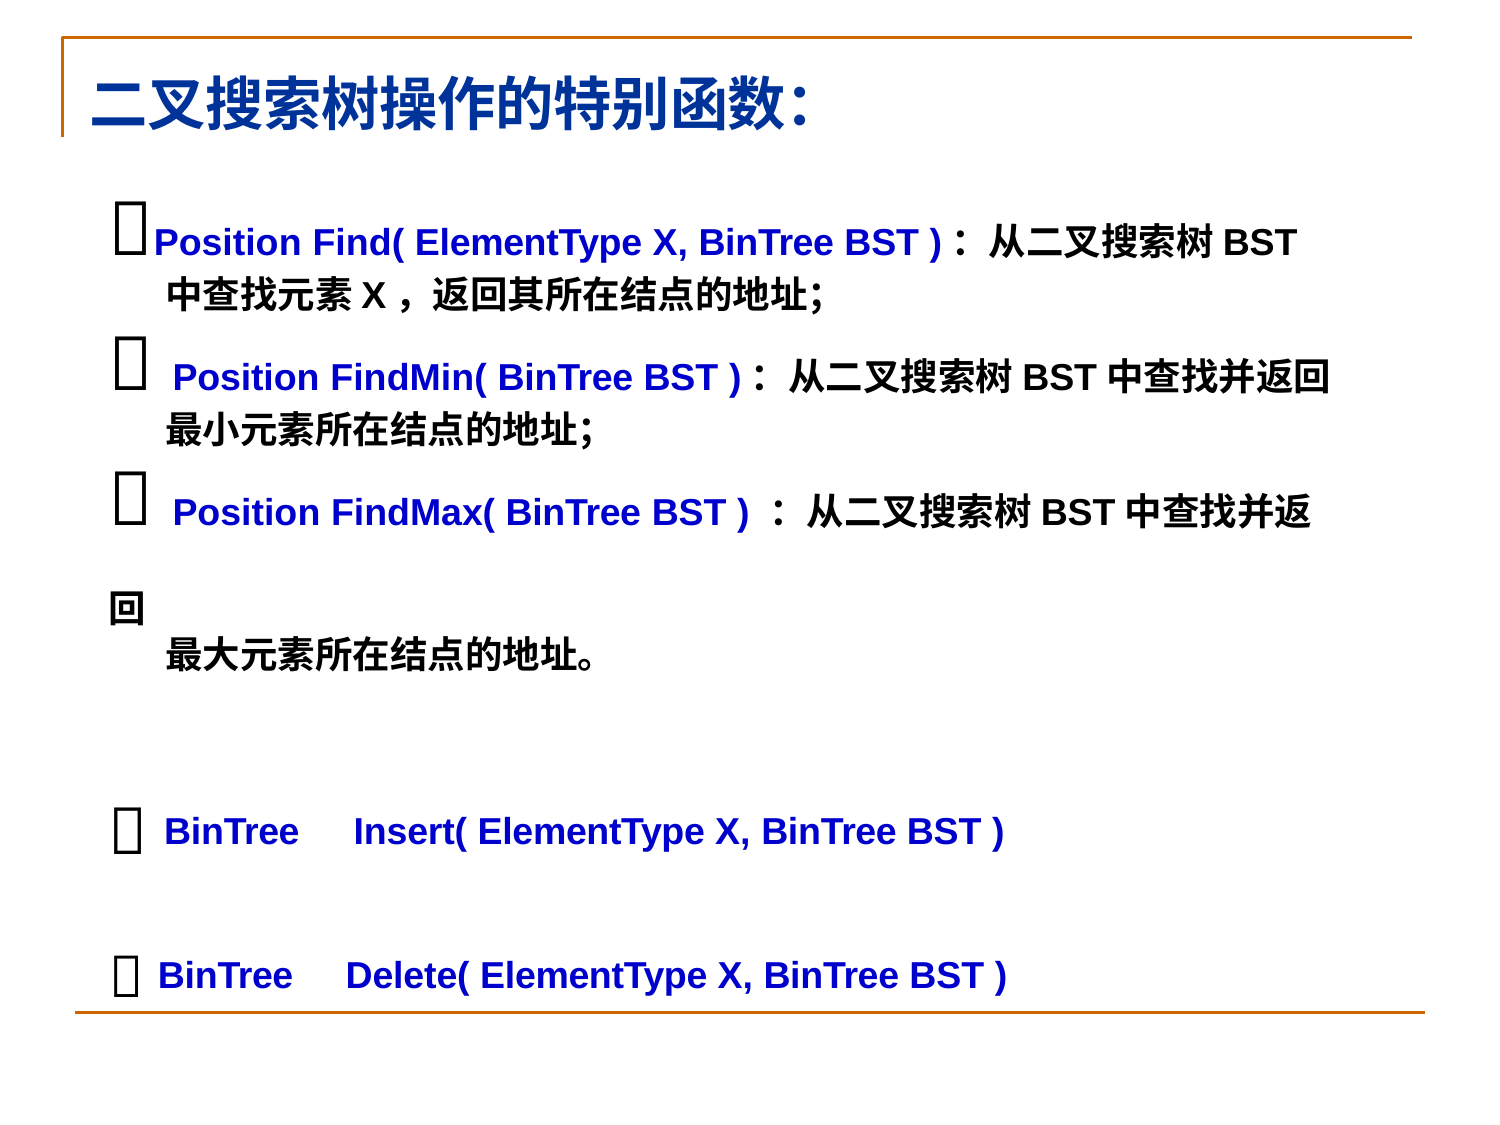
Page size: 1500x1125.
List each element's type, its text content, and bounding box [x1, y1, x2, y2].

title Position Find( ElementType X, BinTree BST )：从二叉搜索树BST [106, 178, 1346, 269]
text_box 二叉搜索树操作的特别函数： [87, 64, 853, 137]
list 中查找元素X，返回其所在结点的地址；  Position FindMin( BinTree BST )：从二叉搜索树BST中查找并返回 最小元素所在结点的地址；  Position FindMax( BinTree BST ) ：从二叉搜索树BST中查找并返回 最大元素所在结点的地址。  BinTree Insert( ElementType X, BinTree BST )  BinTree Delete( ElementType X, BinTree BST ) [106, 269, 1348, 1010]
